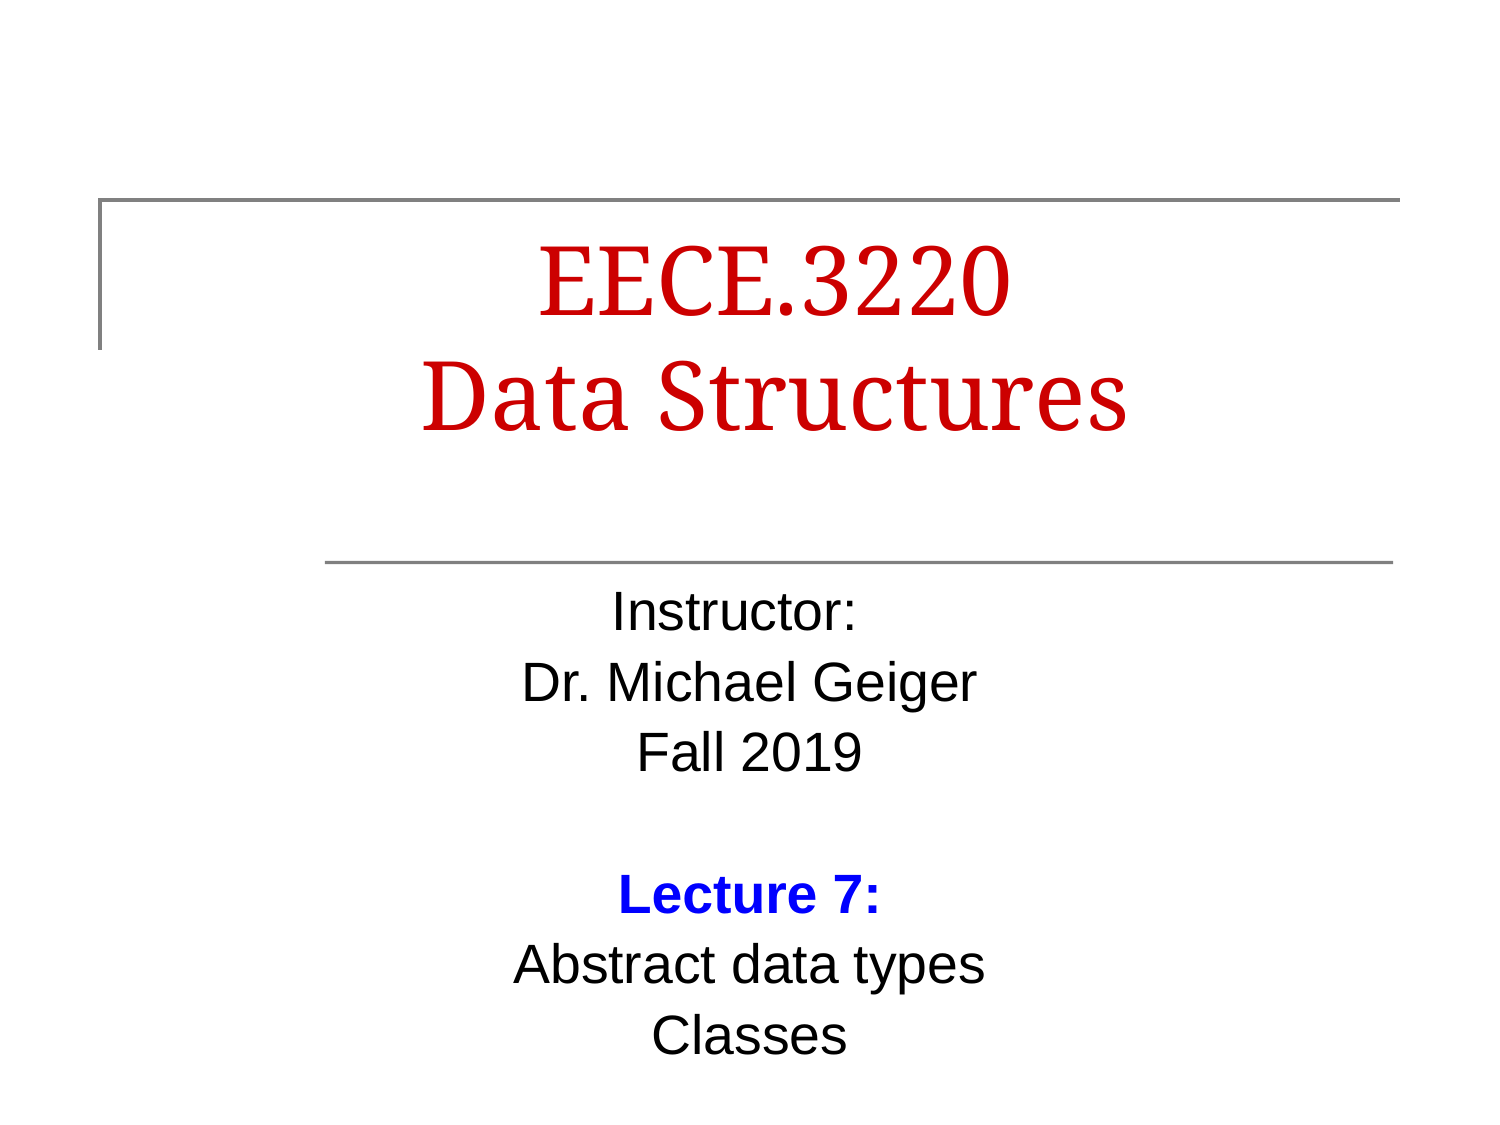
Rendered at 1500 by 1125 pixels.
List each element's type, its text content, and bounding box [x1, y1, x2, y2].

title EECE.3220 Data Structures [150, 212, 1401, 563]
subtitle Instructor: Dr. Michael Geiger Fall 2019 Lecture 7: Abstract data types Classes [0, 575, 1500, 1075]
